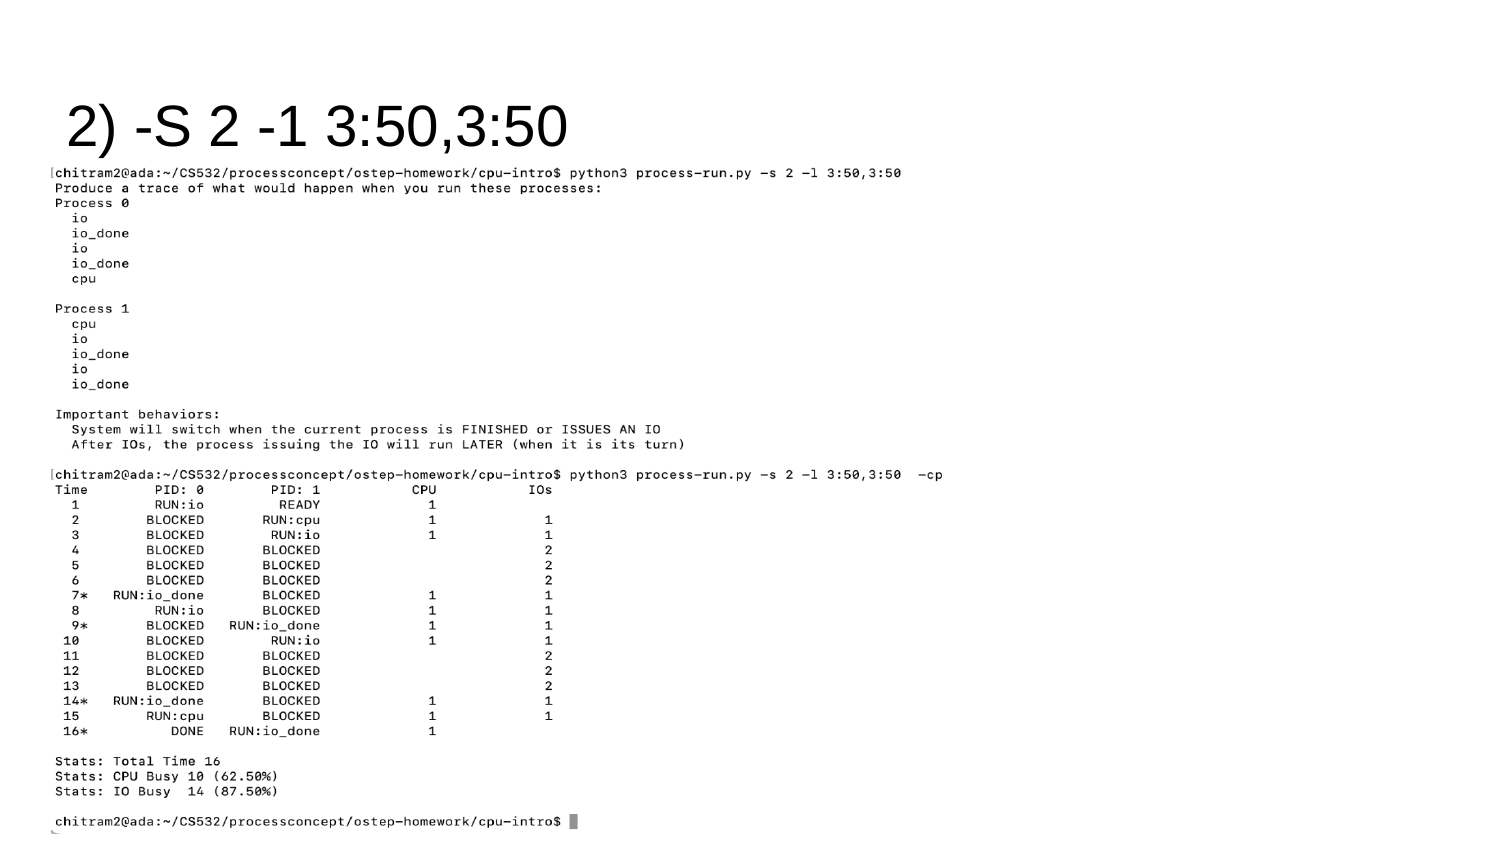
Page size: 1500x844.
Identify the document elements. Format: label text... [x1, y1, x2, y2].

picture [50, 166, 1450, 834]
title 2) -S 2 -1 3:50,3:50 [51, 72, 1449, 153]
